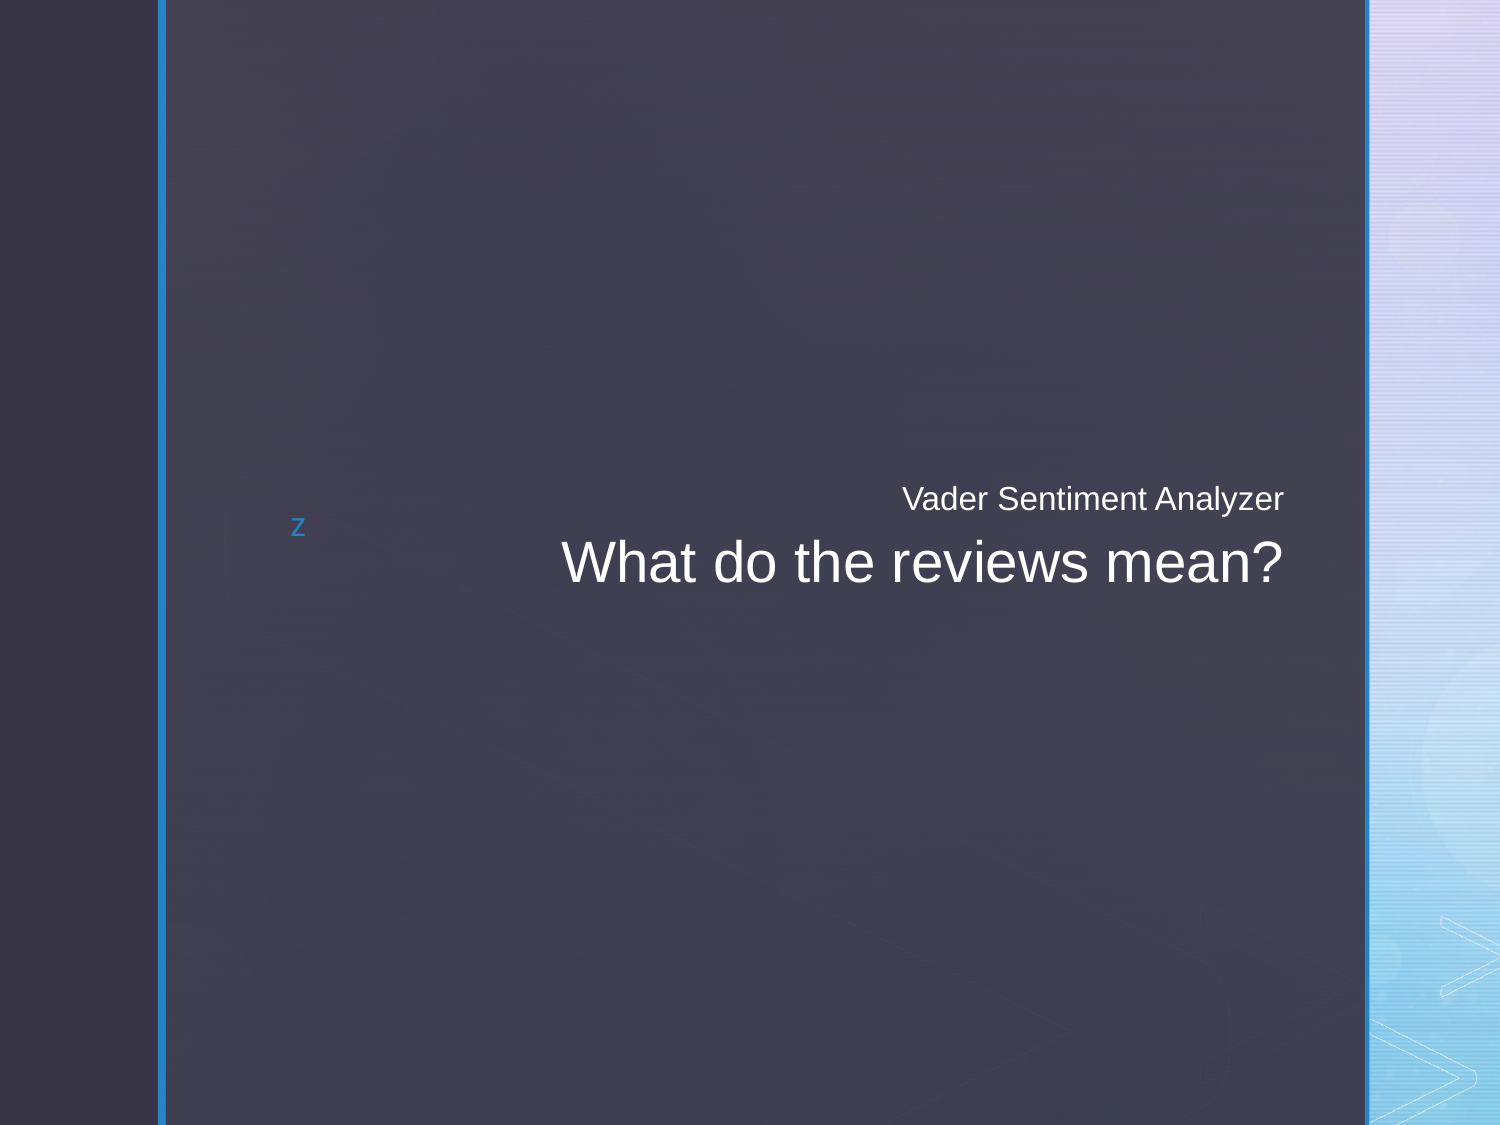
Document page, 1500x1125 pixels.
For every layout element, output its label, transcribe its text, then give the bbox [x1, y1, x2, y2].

picture [1370, 0, 1500, 1125]
list Vader Sentiment Analyzer [347, 372, 1300, 525]
title What do the reviews mean? [321, 524, 1300, 750]
